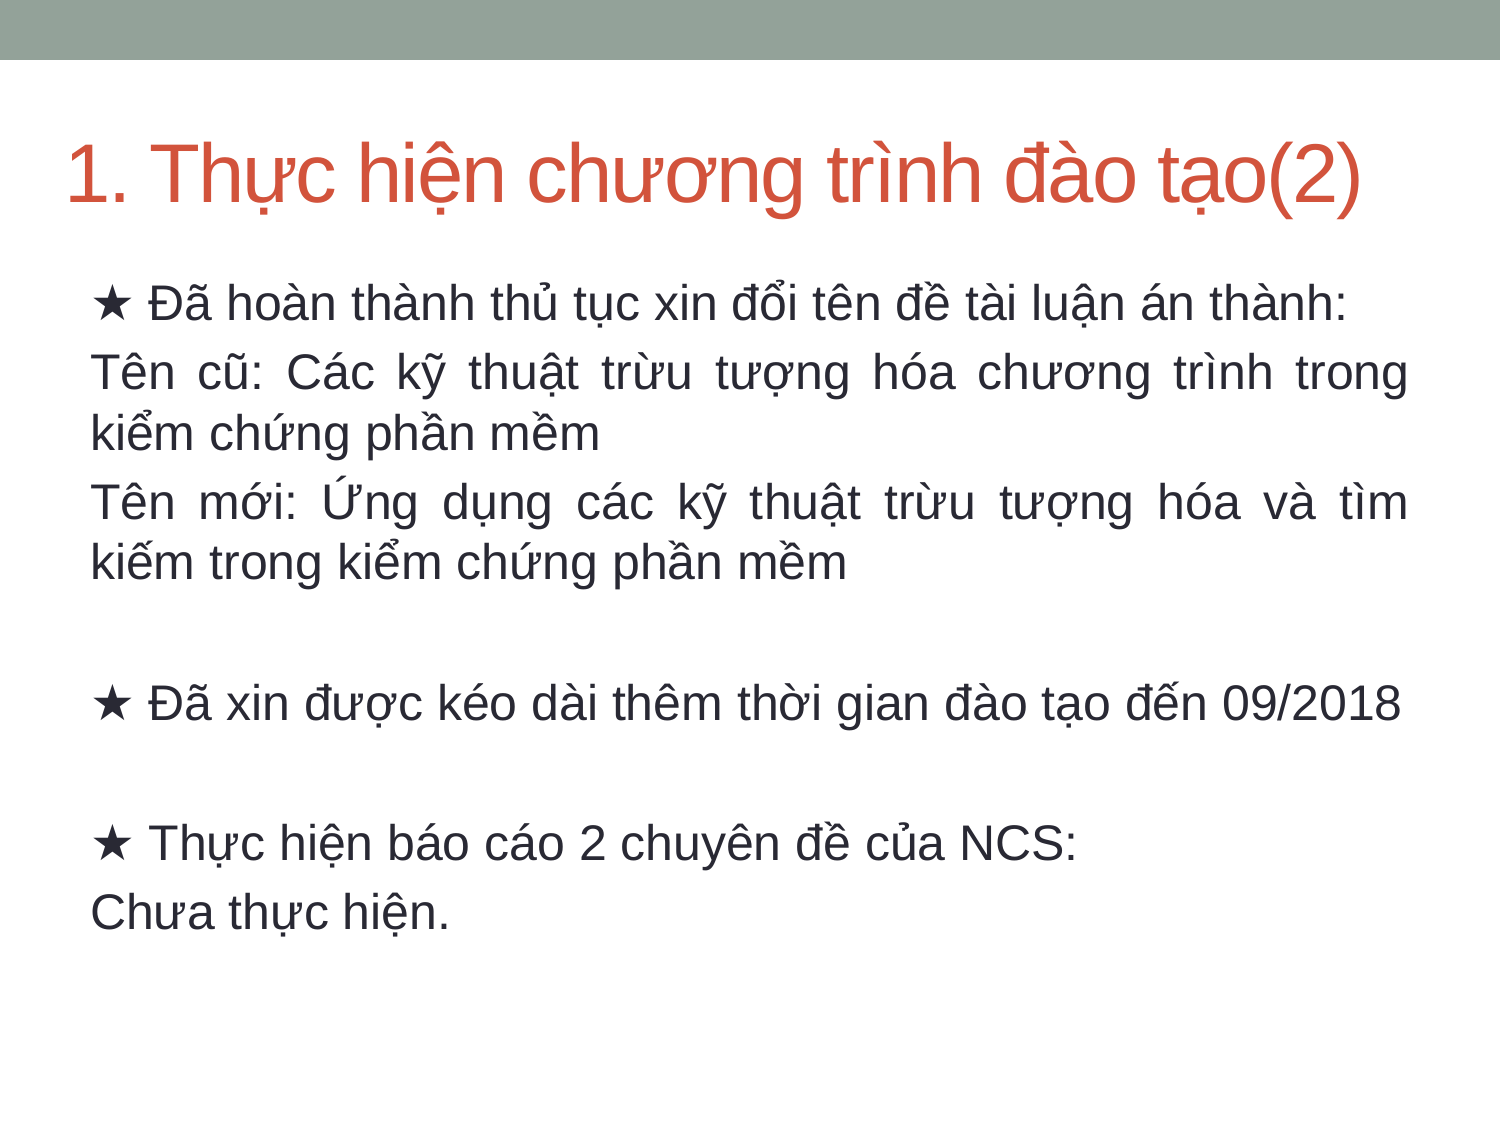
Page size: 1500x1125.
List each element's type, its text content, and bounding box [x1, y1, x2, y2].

list ★ Đã hoàn thành thủ tục xin đổi tên đề tài luận án thành: Tên cũ: Các kỹ thuật trừu tượng hóa chương trình trong kiểm chứng phần mềm Tên mới: Ứng dụng các kỹ thuật trừu tượng hóa và tìm kiếm trong kiểm chứng phần mềm ★ Đã xin được kéo dài thêm thời gian đào tạo đến 09/2018 ★ Thực hiện báo cáo 2 chuyên đề của NCS: Chưa thực hiện. [75, 262, 1425, 1050]
title 1. Thực hiện chương trình đào tạo(2) [49, 87, 1400, 250]
